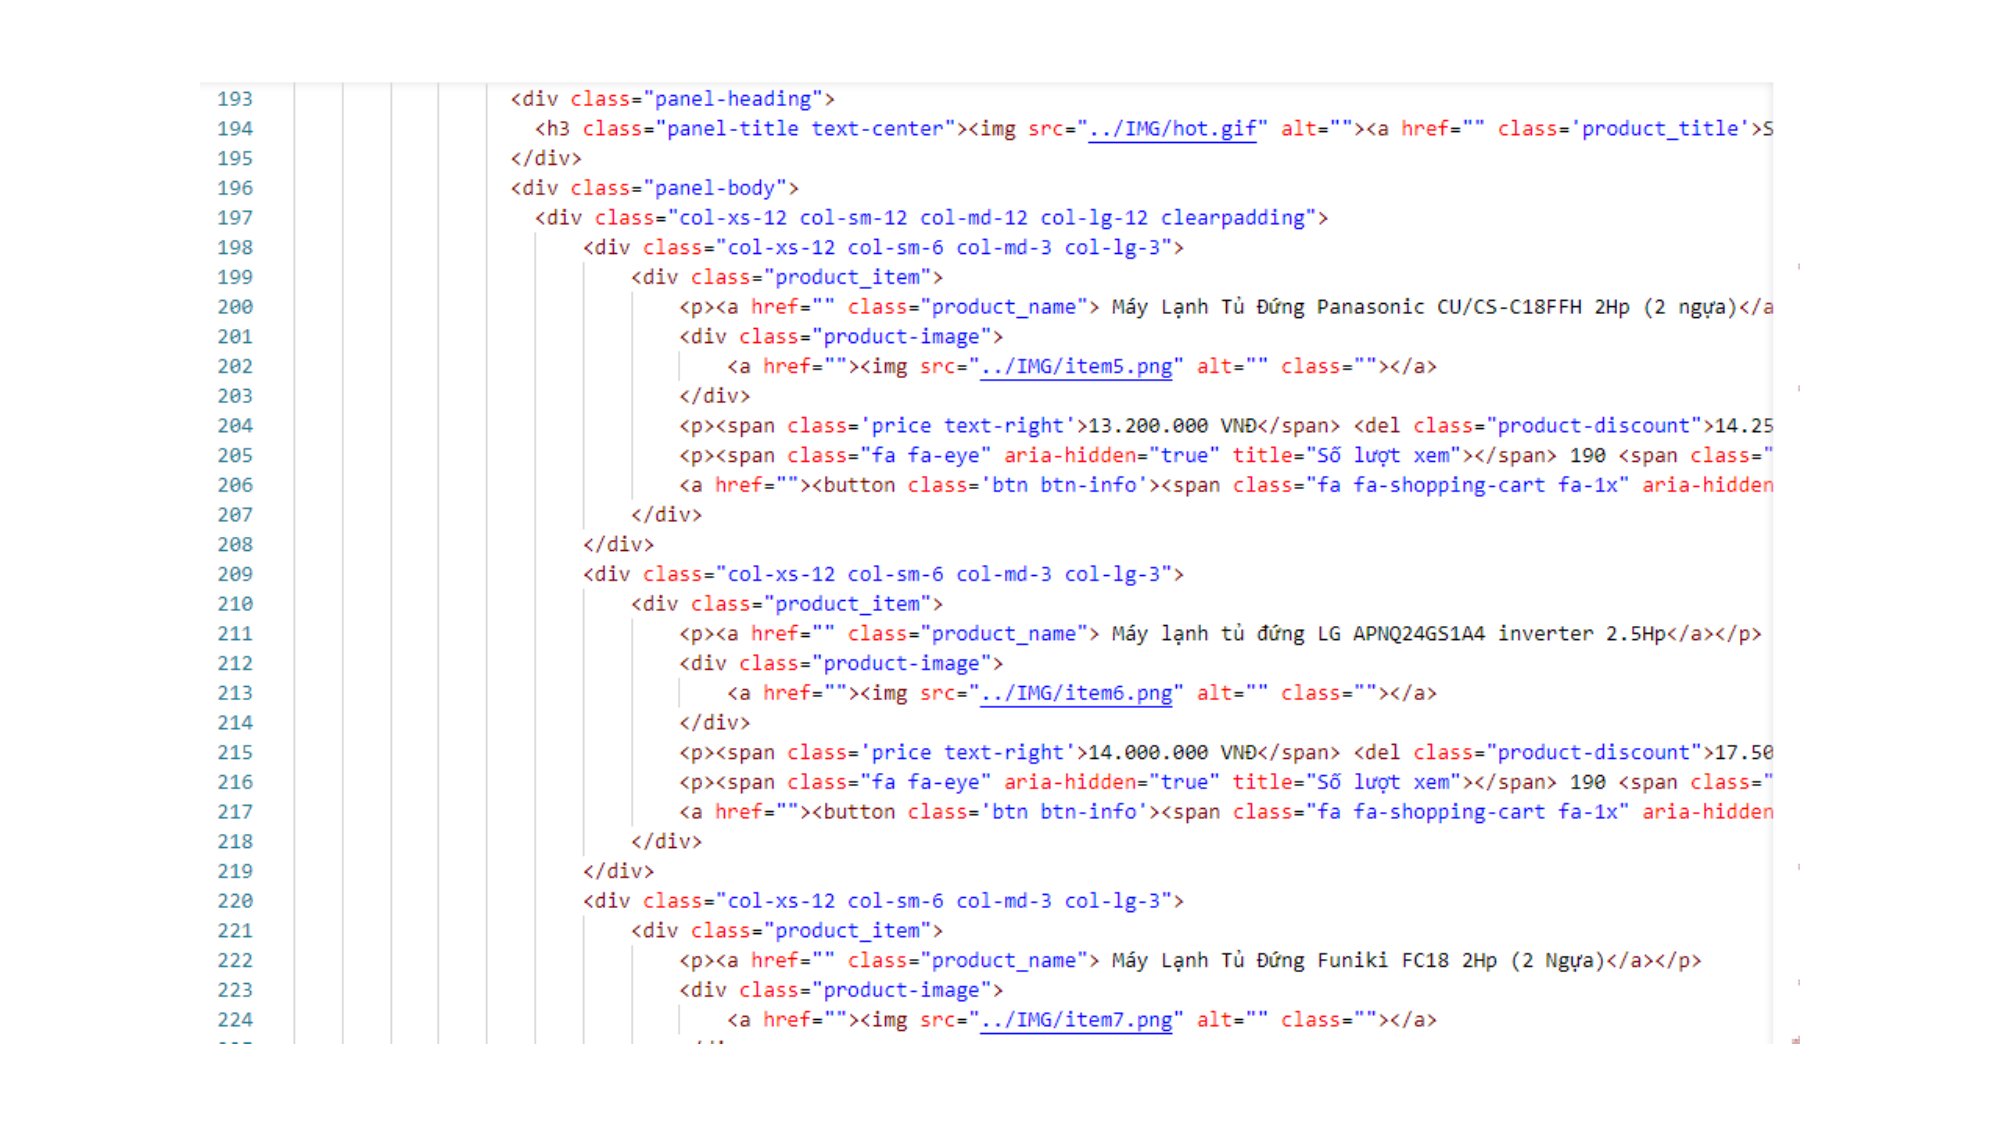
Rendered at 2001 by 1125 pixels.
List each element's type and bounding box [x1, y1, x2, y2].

picture [200, 81, 1800, 1044]
